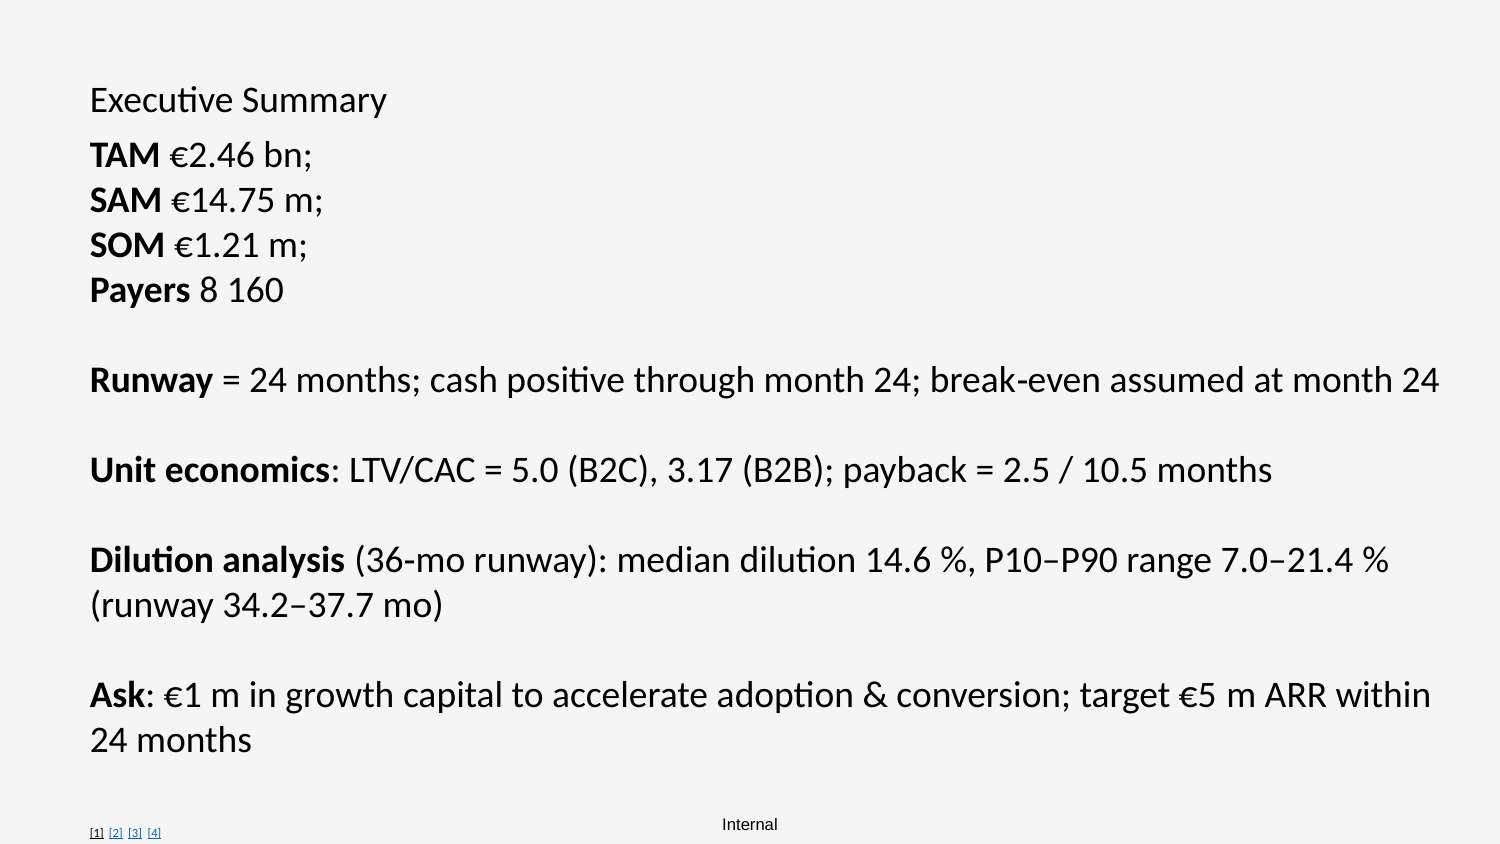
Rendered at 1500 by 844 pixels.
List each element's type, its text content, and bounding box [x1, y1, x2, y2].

text_box Executive Summary [74, 59, 825, 135]
text_box TAM €2.46 bn; SAM €14.75 m; SOM €1.21 m; Payers 8 160 Runway = 24 months; cash positive through month 24; break‑even assumed at month 24 Unit economics: LTV/CAC = 5.0 (B2C), 3.17 (B2B); payback = 2.5 / 10.5 months Dilution analysis (36‑mo runway): median dilution 14.6 %, P10–P90 range 7.0–21.4 % (runway 34.2–37.7 mo) Ask: €1 m in growth capital to accelerate adoption & conversion; target €5 m ARR within 24 months [75, 126, 1471, 765]
text_box [1] [2] [3] [4] [74, 821, 900, 844]
